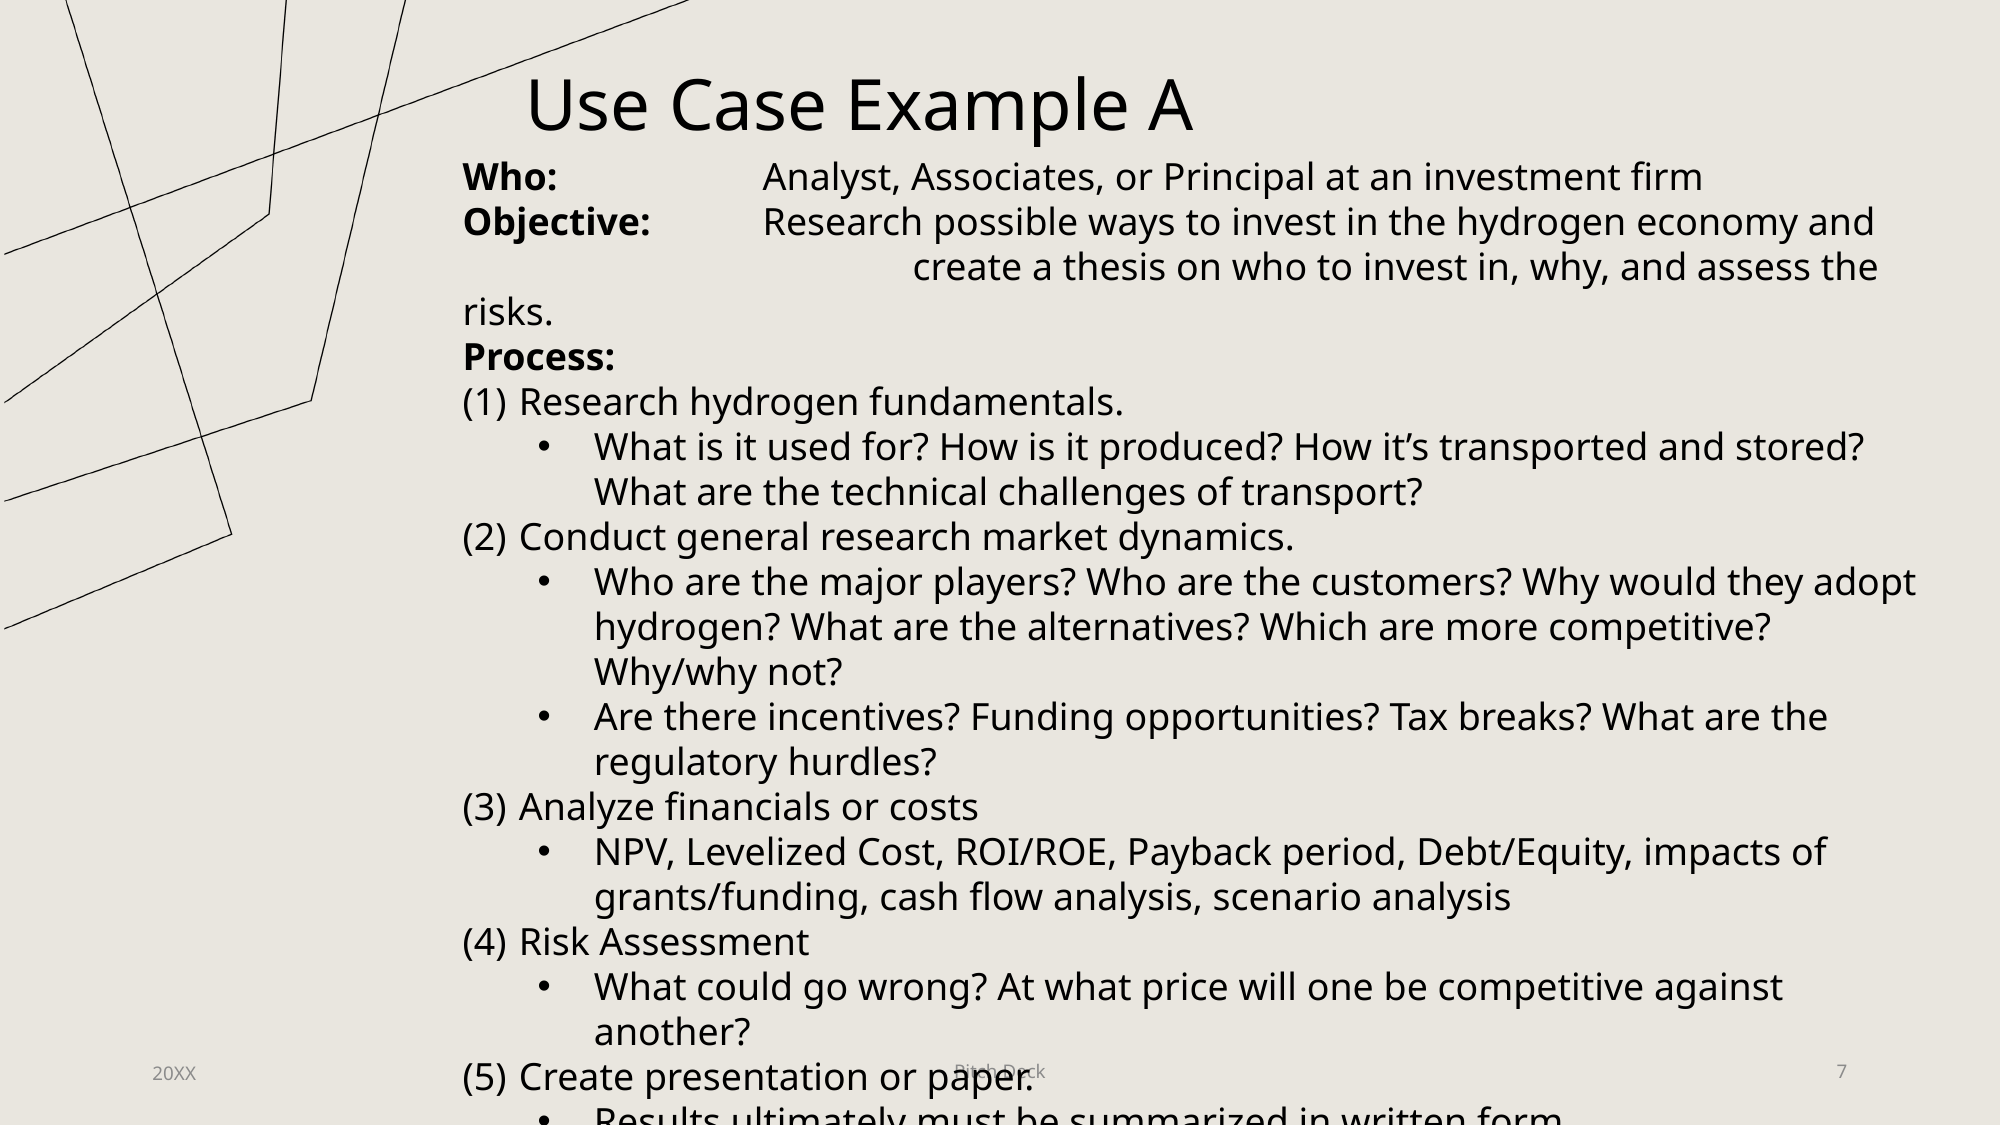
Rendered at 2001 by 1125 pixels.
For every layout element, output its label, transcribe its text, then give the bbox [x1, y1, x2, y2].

text_box Who: Analyst, Associates, or Principal at an investment firm Objective: Research possible ways to invest in the hydrogen economy and create a thesis on who to invest in, why, and assess the risks. Process: Research hydrogen fundamentals. What is it used for? How is it produced? How it’s transported and stored? What are the technical challenges of transport? Conduct general research market dynamics. Who are the major players? Who are the customers? Why would they adopt hydrogen? What are the alternatives? Which are more competitive? Why/why not? Are there incentives? Funding opportunities? Tax breaks? What are the regulatory hurdles? Analyze financials or costs NPV, Levelized Cost, ROI/ROE, Payback period, Debt/Equity, impacts of grants/funding, cash flow analysis, scenario analysis Risk Assessment What could go wrong? At what price will one be competitive against another? Create presentation or paper. Results ultimately must be summarized in written form [447, 145, 1958, 1125]
slide_number 20XX [137, 1042, 447, 1103]
picture [4, 0, 721, 642]
text_box Use Case Example A [510, 52, 1983, 152]
